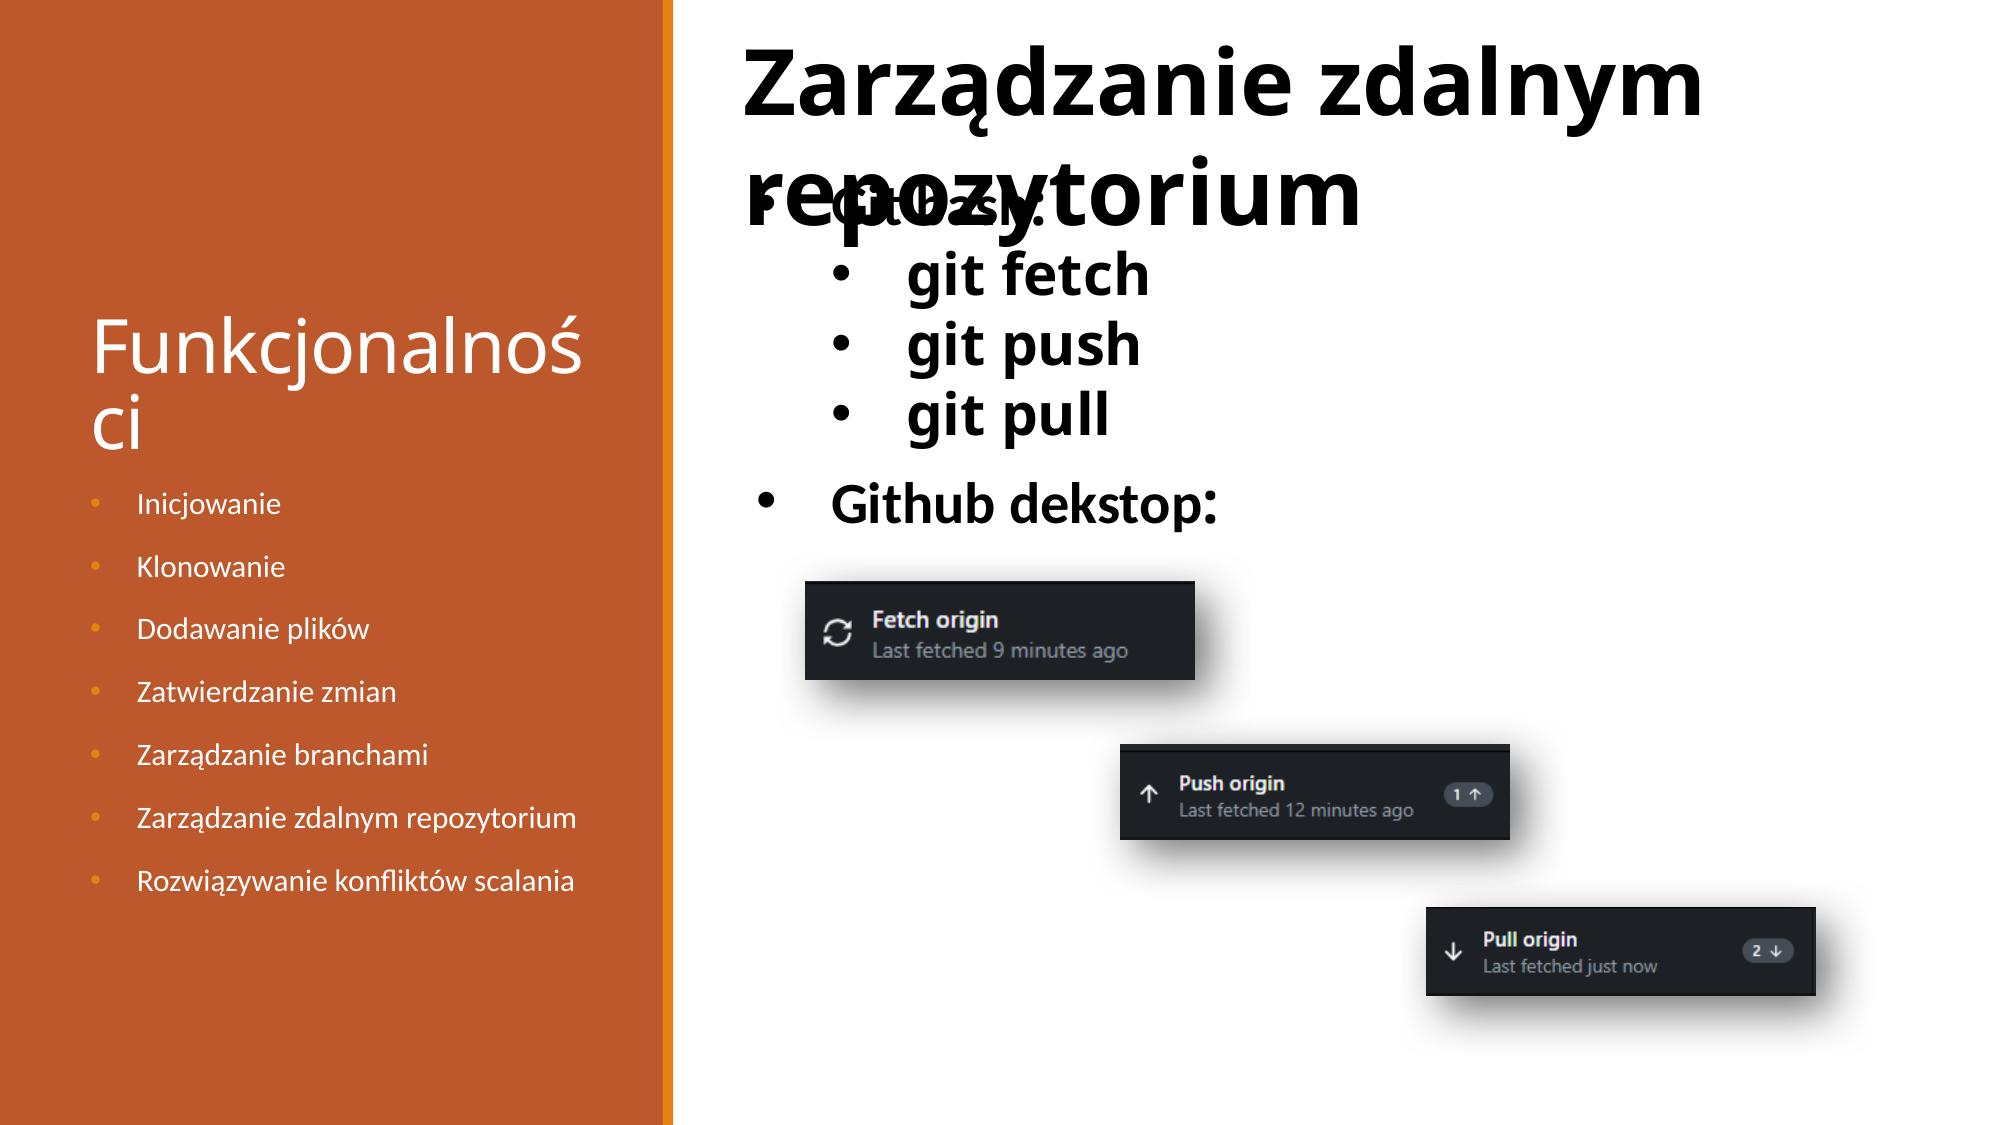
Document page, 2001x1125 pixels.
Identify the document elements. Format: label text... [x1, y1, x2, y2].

text_box Zarządzanie zdalnym repozytorium [728, 16, 2000, 252]
picture [804, 581, 1196, 681]
text_box Git bash: git fetch git push git pull [741, 159, 1807, 455]
picture [1425, 907, 1816, 997]
text_box Github dekstop: [741, 457, 1807, 543]
list Inicjowanie Klonowanie Dodawanie plików Zatwierdzanie zmian Zarządzanie branchami Zarządzanie zdalnym repozytorium Rozwiązywanie konfliktów scalania [75, 479, 600, 1035]
title Funkcjonalności [75, 97, 600, 473]
picture [1119, 743, 1510, 841]
